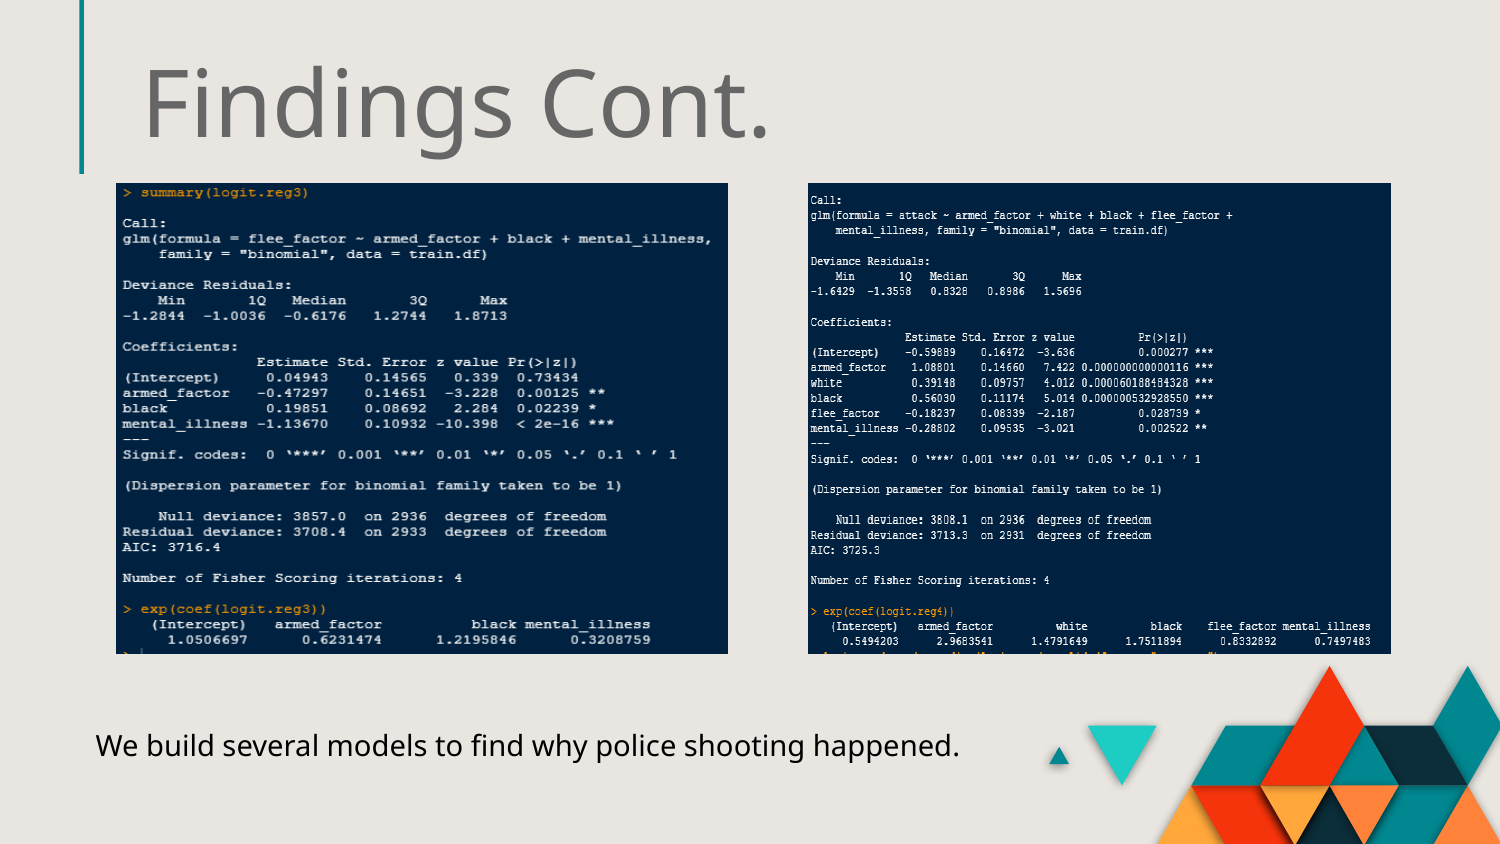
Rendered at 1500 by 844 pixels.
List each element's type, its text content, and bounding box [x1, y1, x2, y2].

title Findings Cont. [126, 56, 1455, 172]
text_box We build several models to find why police shooting happened. [80, 712, 1362, 844]
picture [808, 183, 1391, 654]
picture [116, 183, 728, 654]
